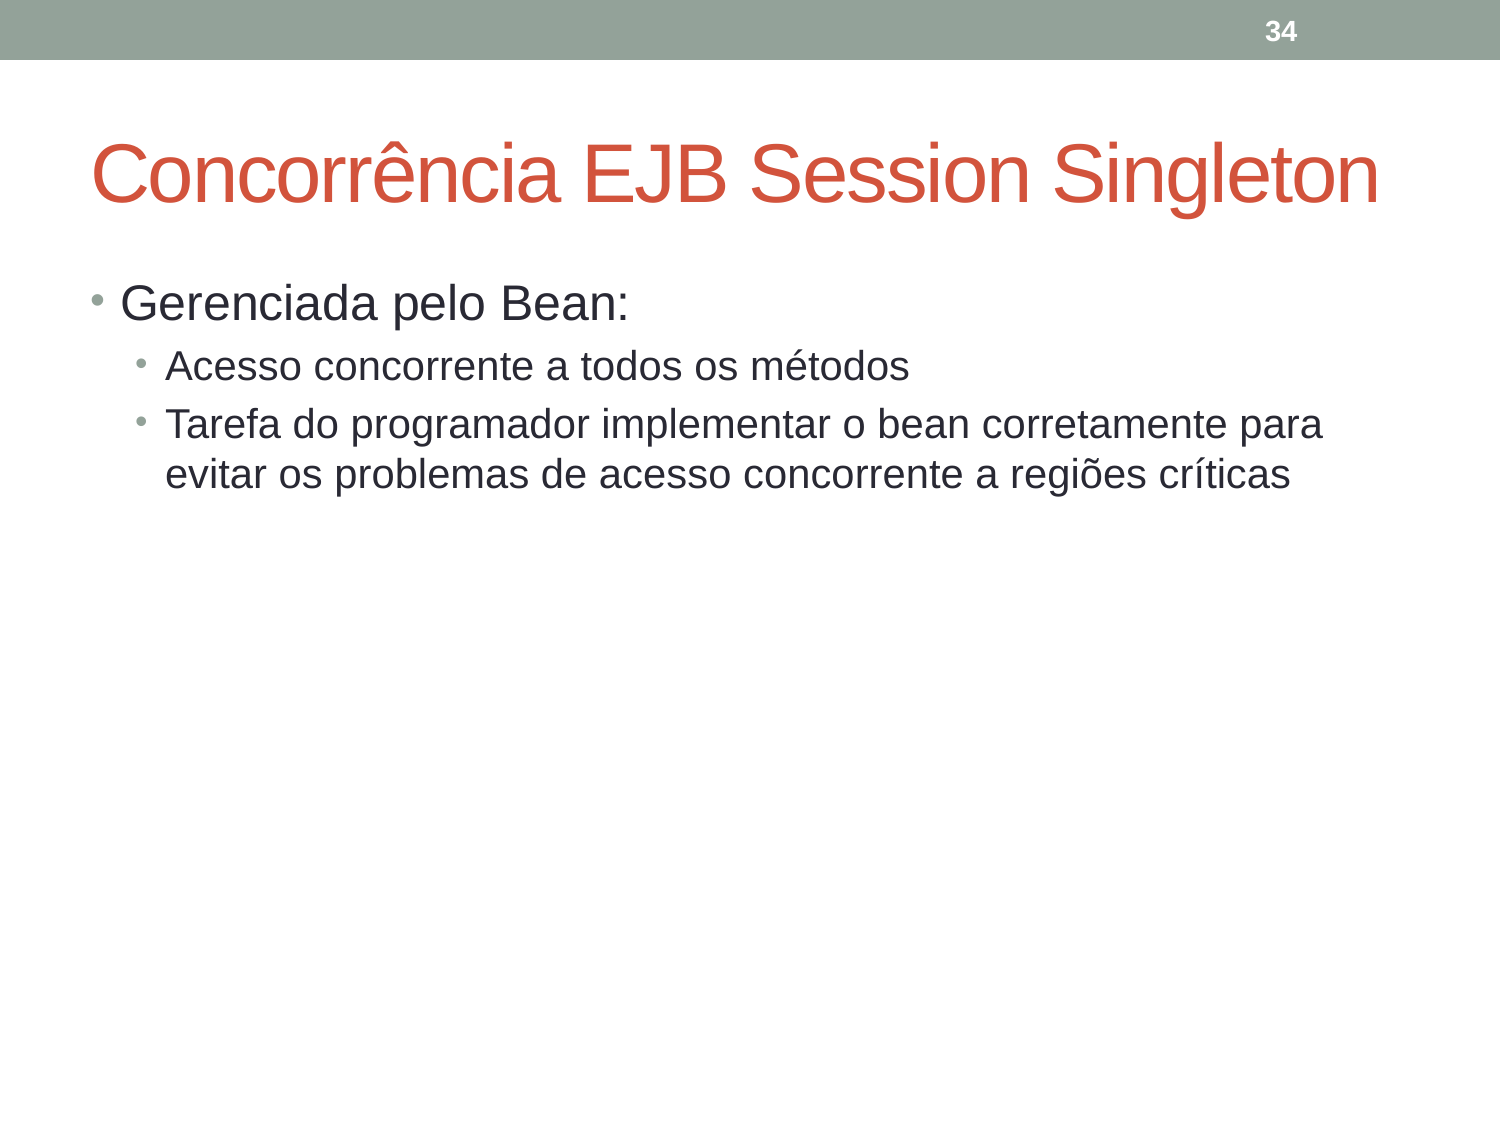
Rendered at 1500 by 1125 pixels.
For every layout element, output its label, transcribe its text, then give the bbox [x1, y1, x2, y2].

title Concorrência EJB Session Singleton [75, 87, 1425, 250]
slide_number 34 [1250, 3, 1425, 57]
list Gerenciada pelo Bean: Acesso concorrente a todos os métodos Tarefa do programador implementar o bean corretamente para evitar os problemas de acesso concorrente a regiões críticas [75, 262, 1425, 1063]
